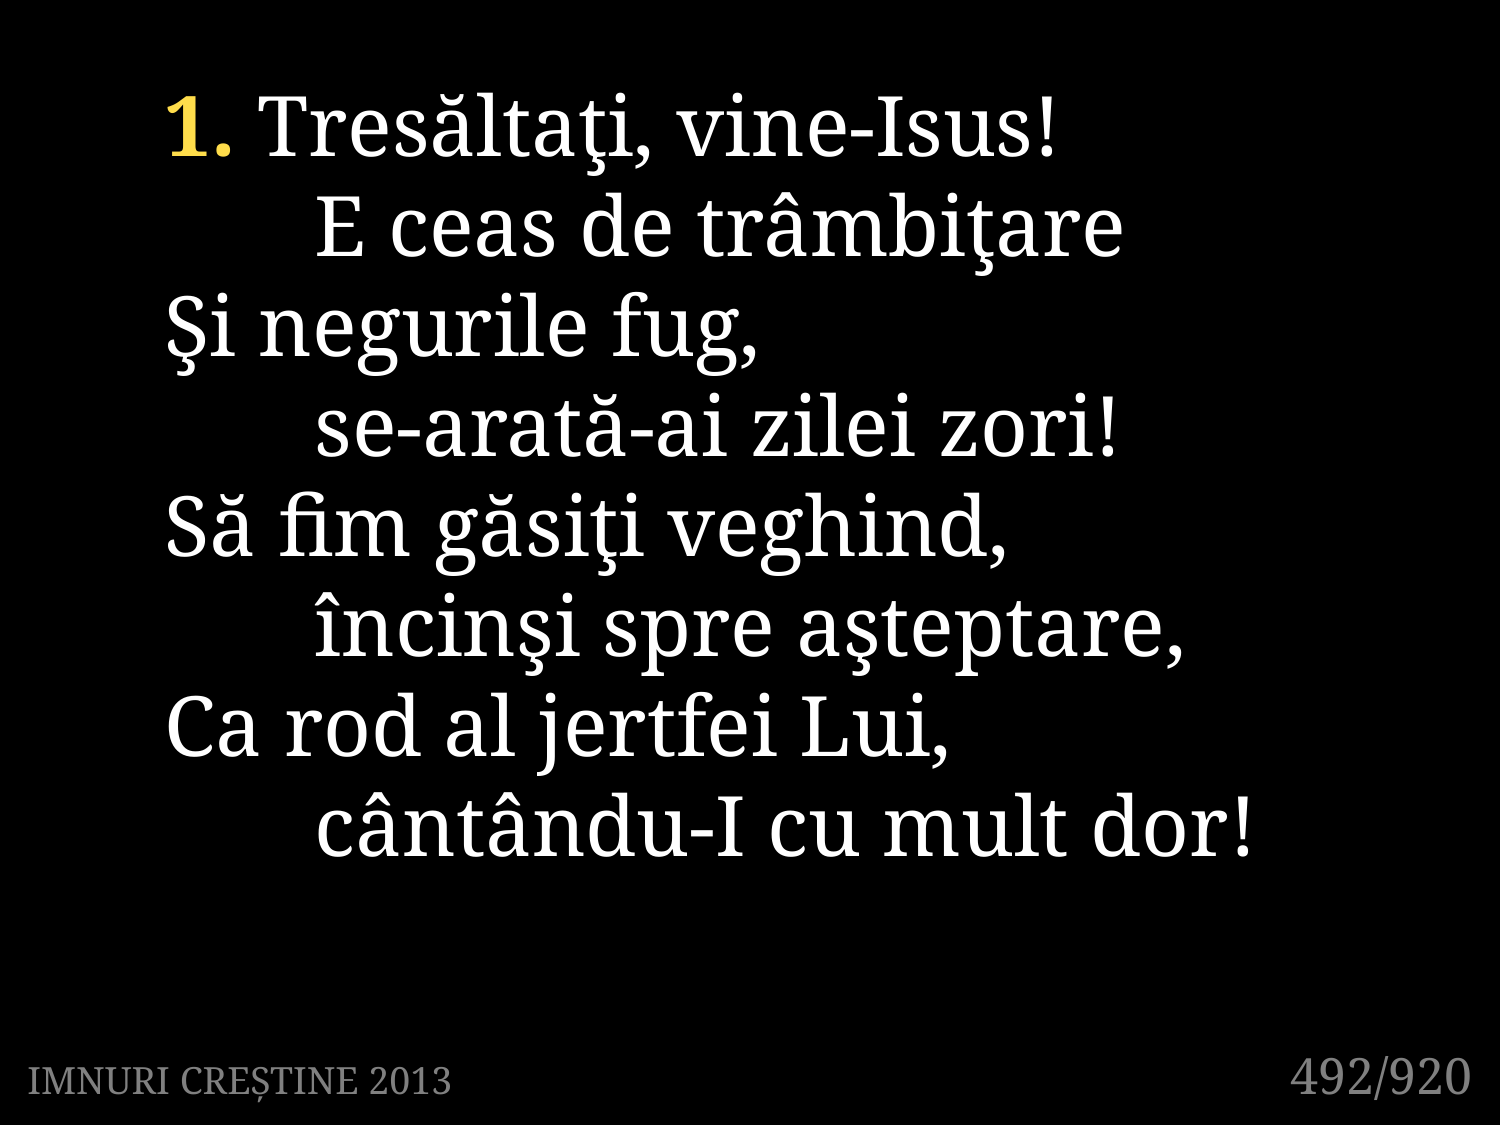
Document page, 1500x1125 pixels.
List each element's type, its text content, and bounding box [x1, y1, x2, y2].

text_box IMNURI CREȘTINE 2013 [12, 1049, 637, 1110]
text_box 1. Tresăltaţi, vine-Isus! E ceas de trâmbiţare Şi negurile fug, se-arată-ai zilei zori! Să fim găsiţi veghind, încinşi spre aşteptare, Ca rod al jertfei Lui, cântându-I cu mult dor! [149, 65, 1500, 981]
text_box 492/920 [637, 1037, 1488, 1113]
